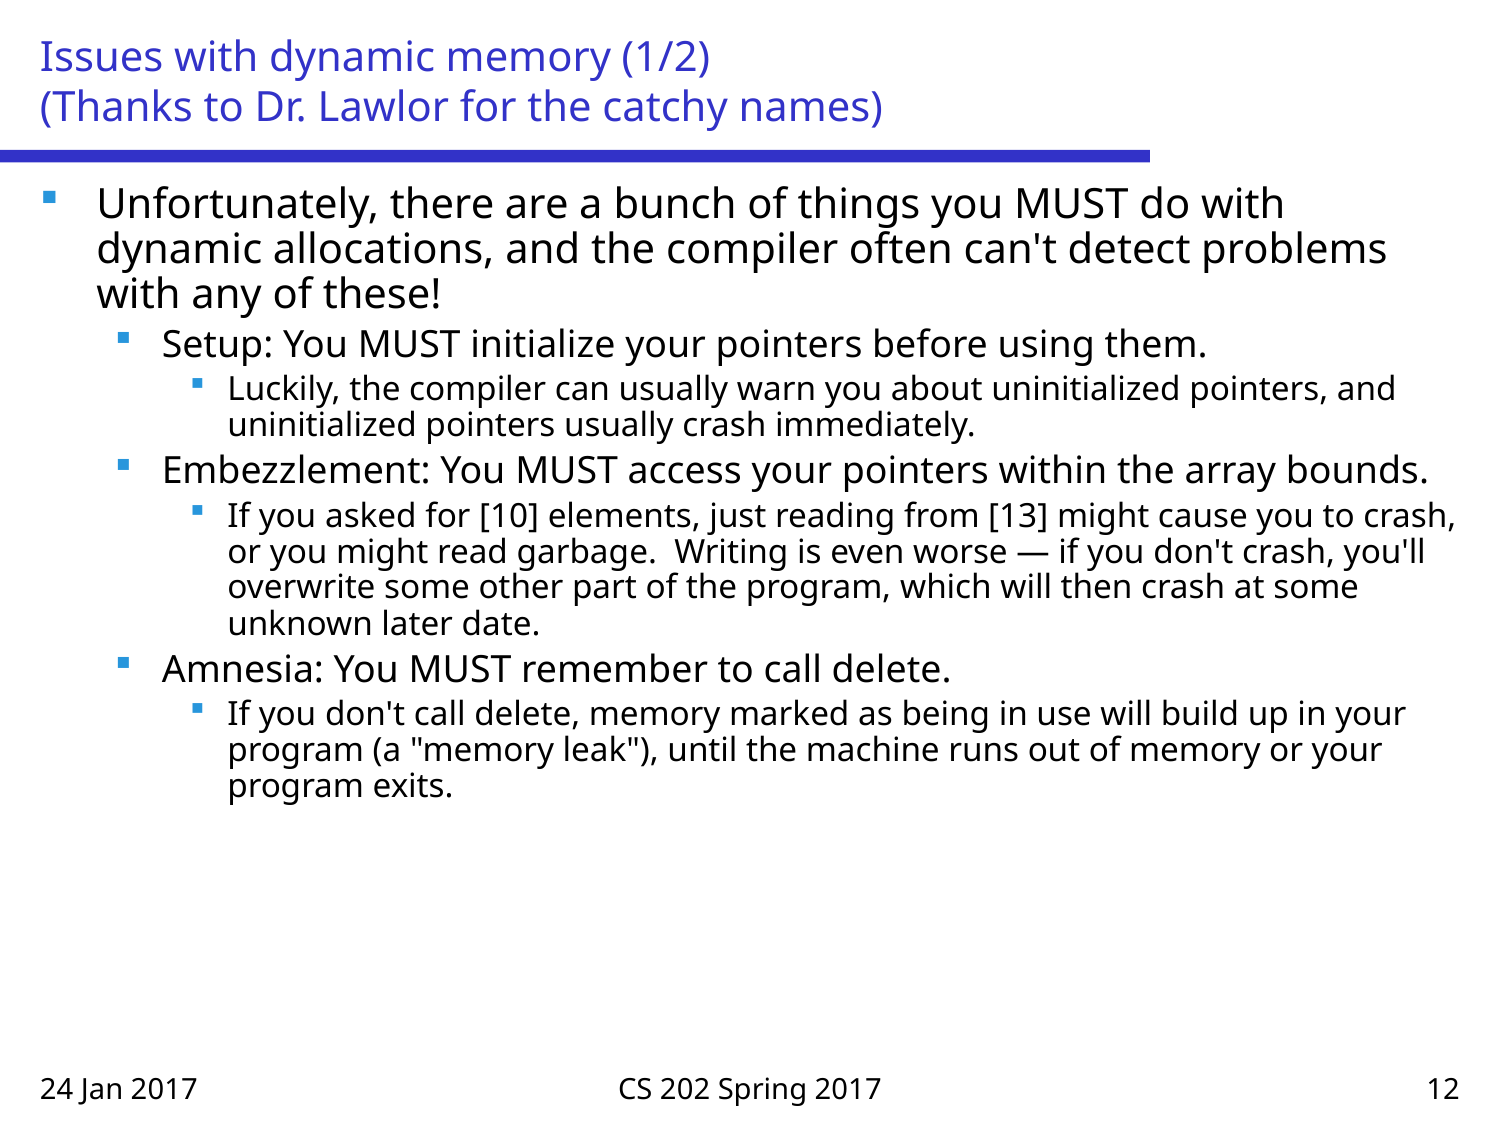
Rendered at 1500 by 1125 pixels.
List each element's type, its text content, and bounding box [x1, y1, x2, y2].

footer CS 202 Spring 2017 [387, 1062, 1113, 1113]
list Unfortunately, there are a bunch of things you MUST do with dynamic allocations, and the compiler often can't detect problems with any of these! Setup: You MUST initialize your pointers before using them. Luckily, the compiler can usually warn you about uninitialized pointers, and uninitialized pointers usually crash immediately. Embezzlement: You MUST access your pointers within the array bounds. If you asked for [10] elements, just reading from [13] might cause you to crash, or you might read garbage. Writing is even worse — if you don't crash, you'll overwrite some other part of the program, which will then crash at some unknown later date. Amnesia: You MUST remember to call delete. If you don't call delete, memory marked as being in use will build up in your program (a "memory leak"), until the machine runs out of memory or your program exits. [24, 174, 1475, 1050]
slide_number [24, 1062, 375, 1113]
title Issues with dynamic memory (1/2) (Thanks to Dr. Lawlor for the catchy names) [24, 24, 1475, 138]
slide_number 12 [1125, 1062, 1475, 1113]
